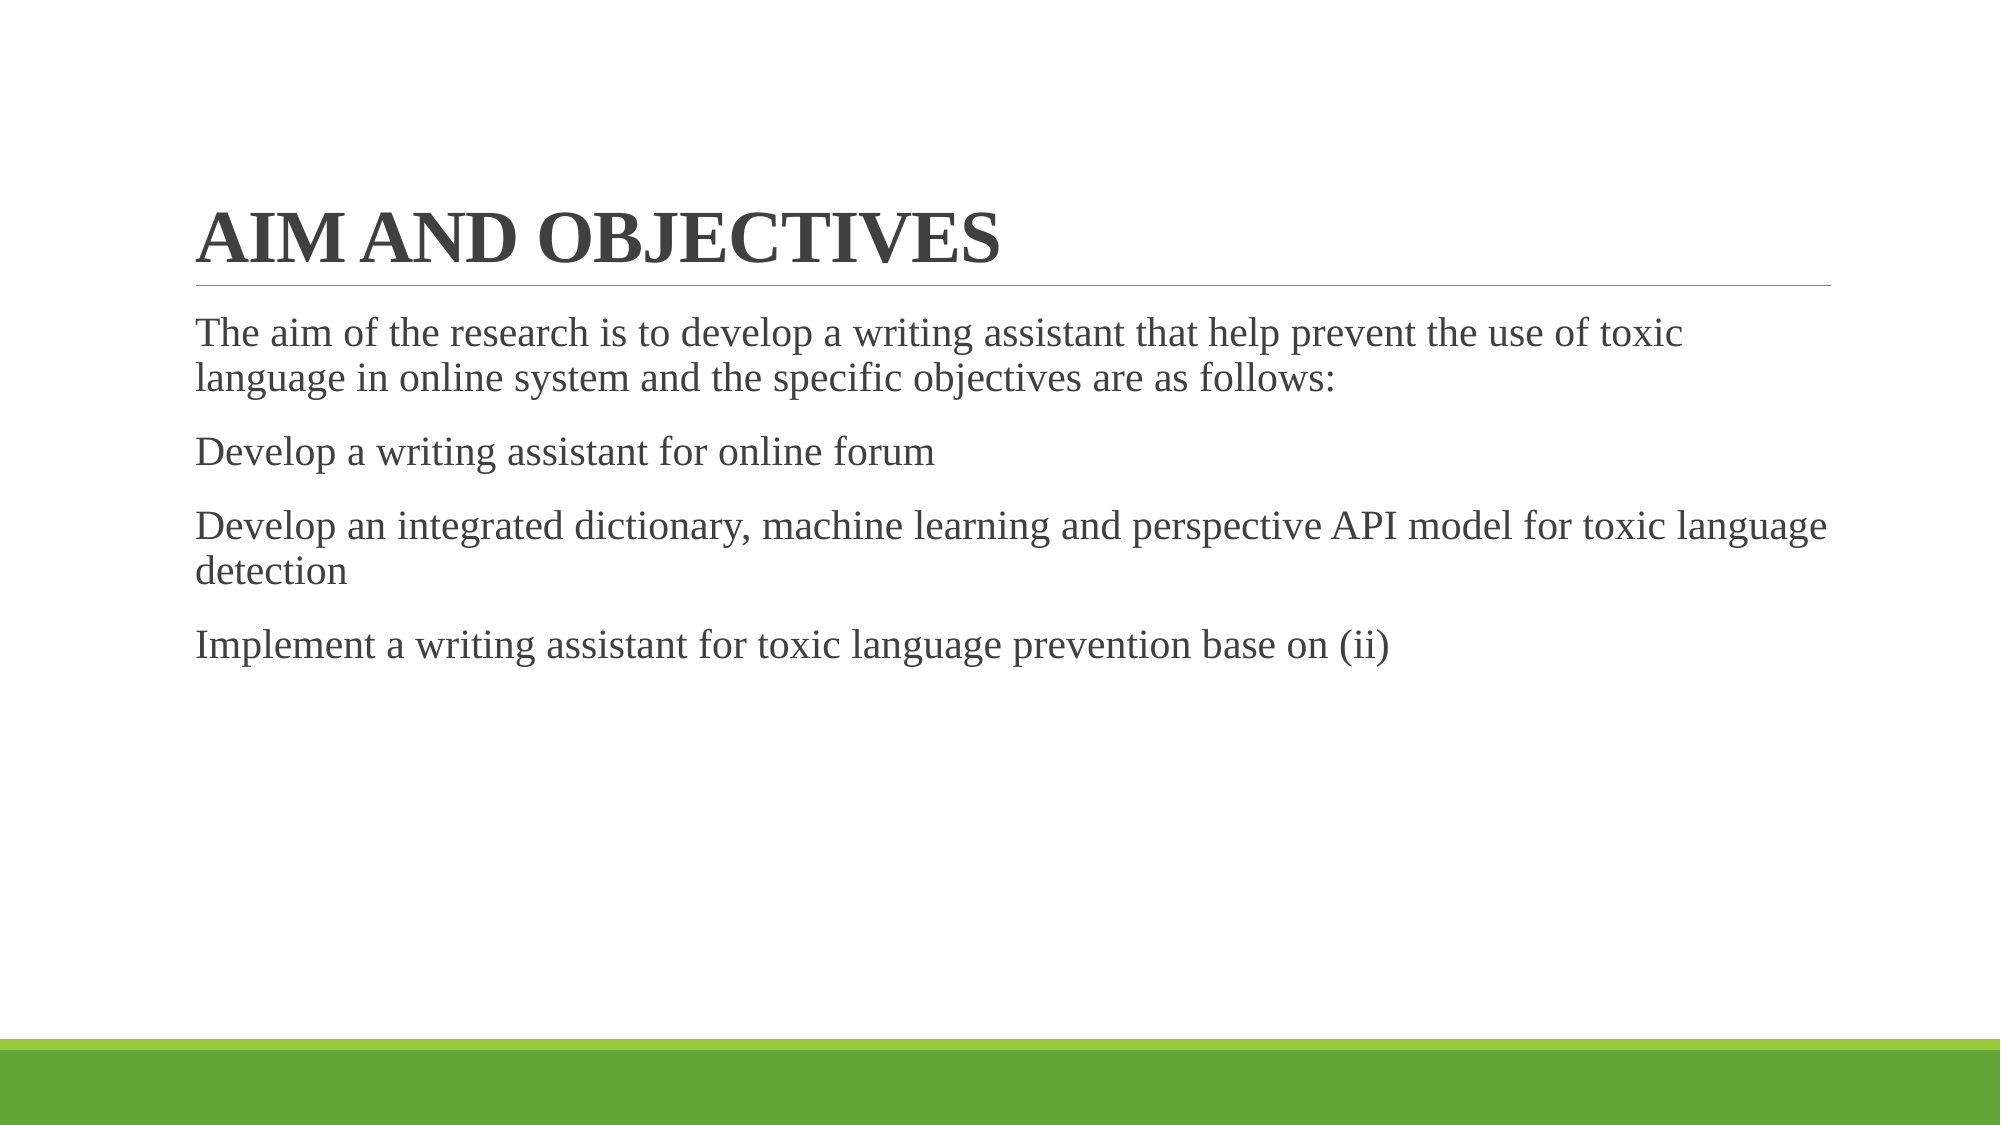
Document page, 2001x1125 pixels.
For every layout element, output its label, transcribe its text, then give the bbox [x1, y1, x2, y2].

list The aim of the research is to develop a writing assistant that help prevent the use of toxic language in online system and the specific objectives are as follows: Develop a writing assistant for online forum Develop an integrated dictionary, machine learning and perspective API model for toxic language detection Implement a writing assistant for toxic language prevention base on (ii) [180, 302, 1830, 963]
title AIM AND OBJECTIVES [180, 47, 1830, 285]
